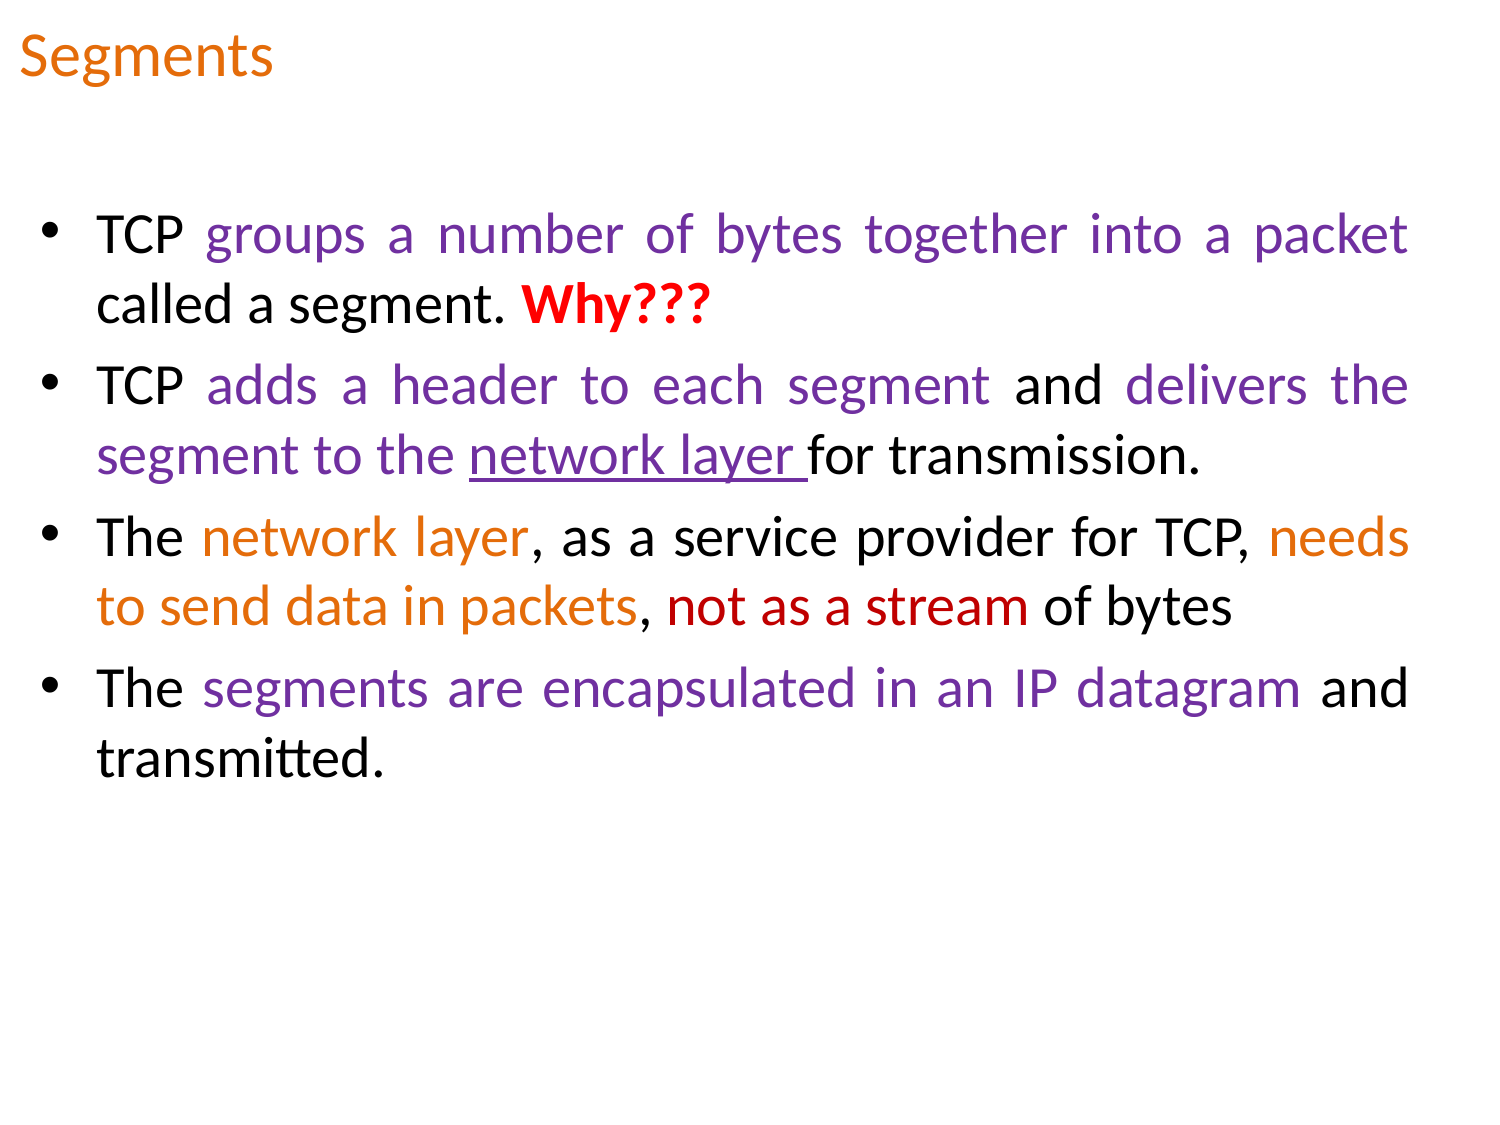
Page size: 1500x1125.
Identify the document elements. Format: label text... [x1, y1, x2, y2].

title Segments [4, 4, 1355, 97]
list TCP groups a number of bytes together into a packet called a segment. Why??? TCP adds a header to each segment and delivers the segment to the network layer for transmission. The network layer, as a service provider for TCP, needs to send data in packets, not as a stream of bytes The segments are encapsulated in an IP datagram and transmitted. [24, 187, 1425, 975]
